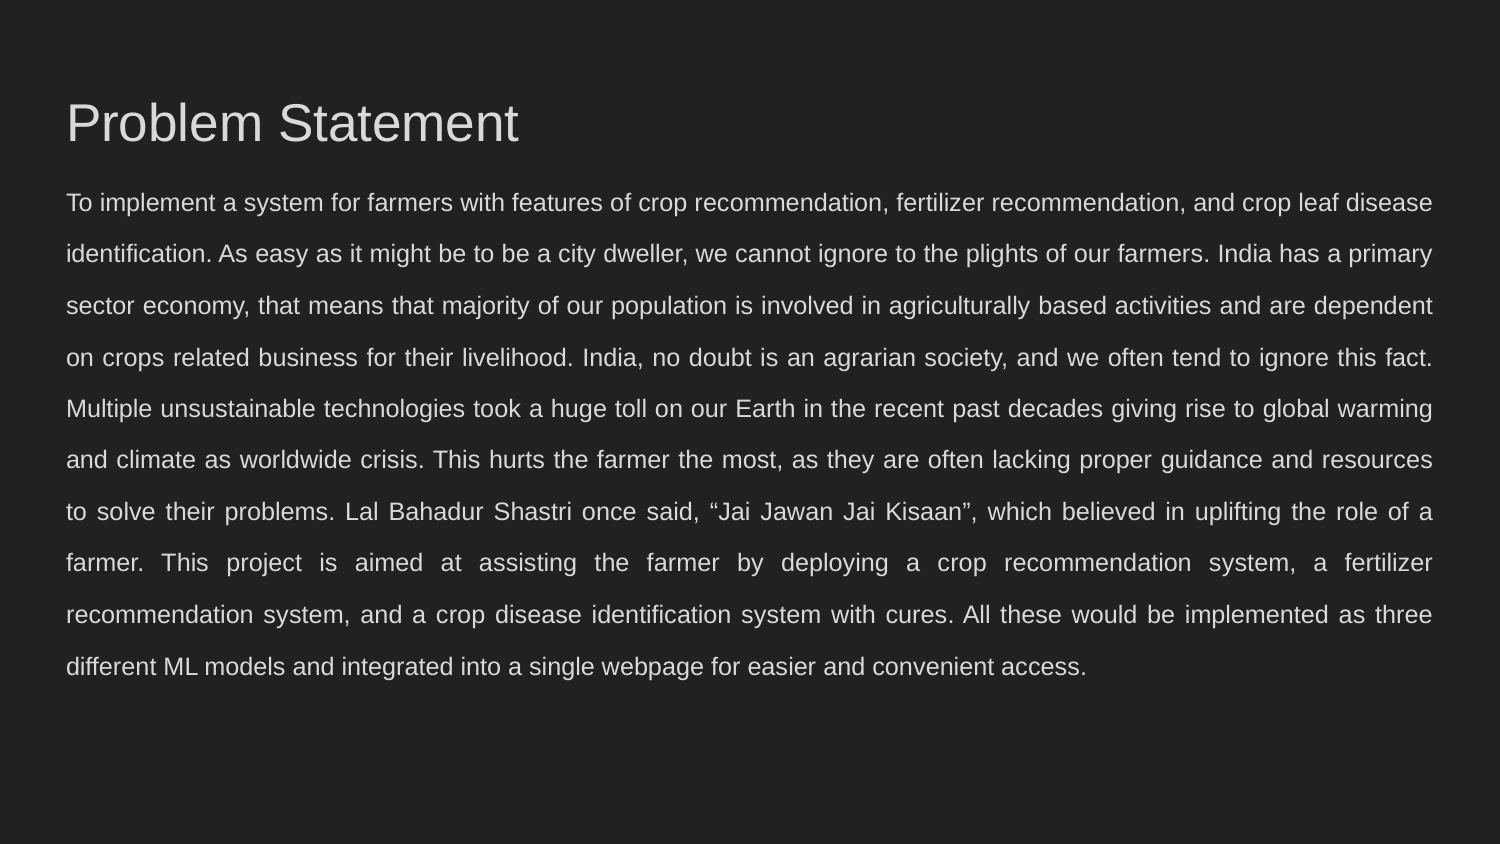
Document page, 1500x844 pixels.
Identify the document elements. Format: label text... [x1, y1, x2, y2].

list To implement a system for farmers with features of crop recommendation, fertilizer recommendation, and crop leaf disease identification. As easy as it might be to be a city dweller, we cannot ignore to the plights of our farmers. India has a primary sector economy, that means that majority of our population is involved in agriculturally based activities and are dependent on crops related business for their livelihood. India, no doubt is an agrarian society, and we often tend to ignore this fact. Multiple unsustainable technologies took a huge toll on our Earth in the recent past decades giving rise to global warming and climate as worldwide crisis. This hurts the farmer the most, as they are often lacking proper guidance and resources to solve their problems. Lal Bahadur Shastri once said, “Jai Jawan Jai Kisaan”, which believed in uplifting the role of a farmer. This project is aimed at assisting the farmer by deploying a crop recommendation system, a fertilizer recommendation system, and a crop disease identification system with cures. All these would be implemented as three different ML models and integrated into a single webpage for easier and convenient access. [51, 150, 1449, 756]
title Problem Statement [51, 72, 1449, 150]
